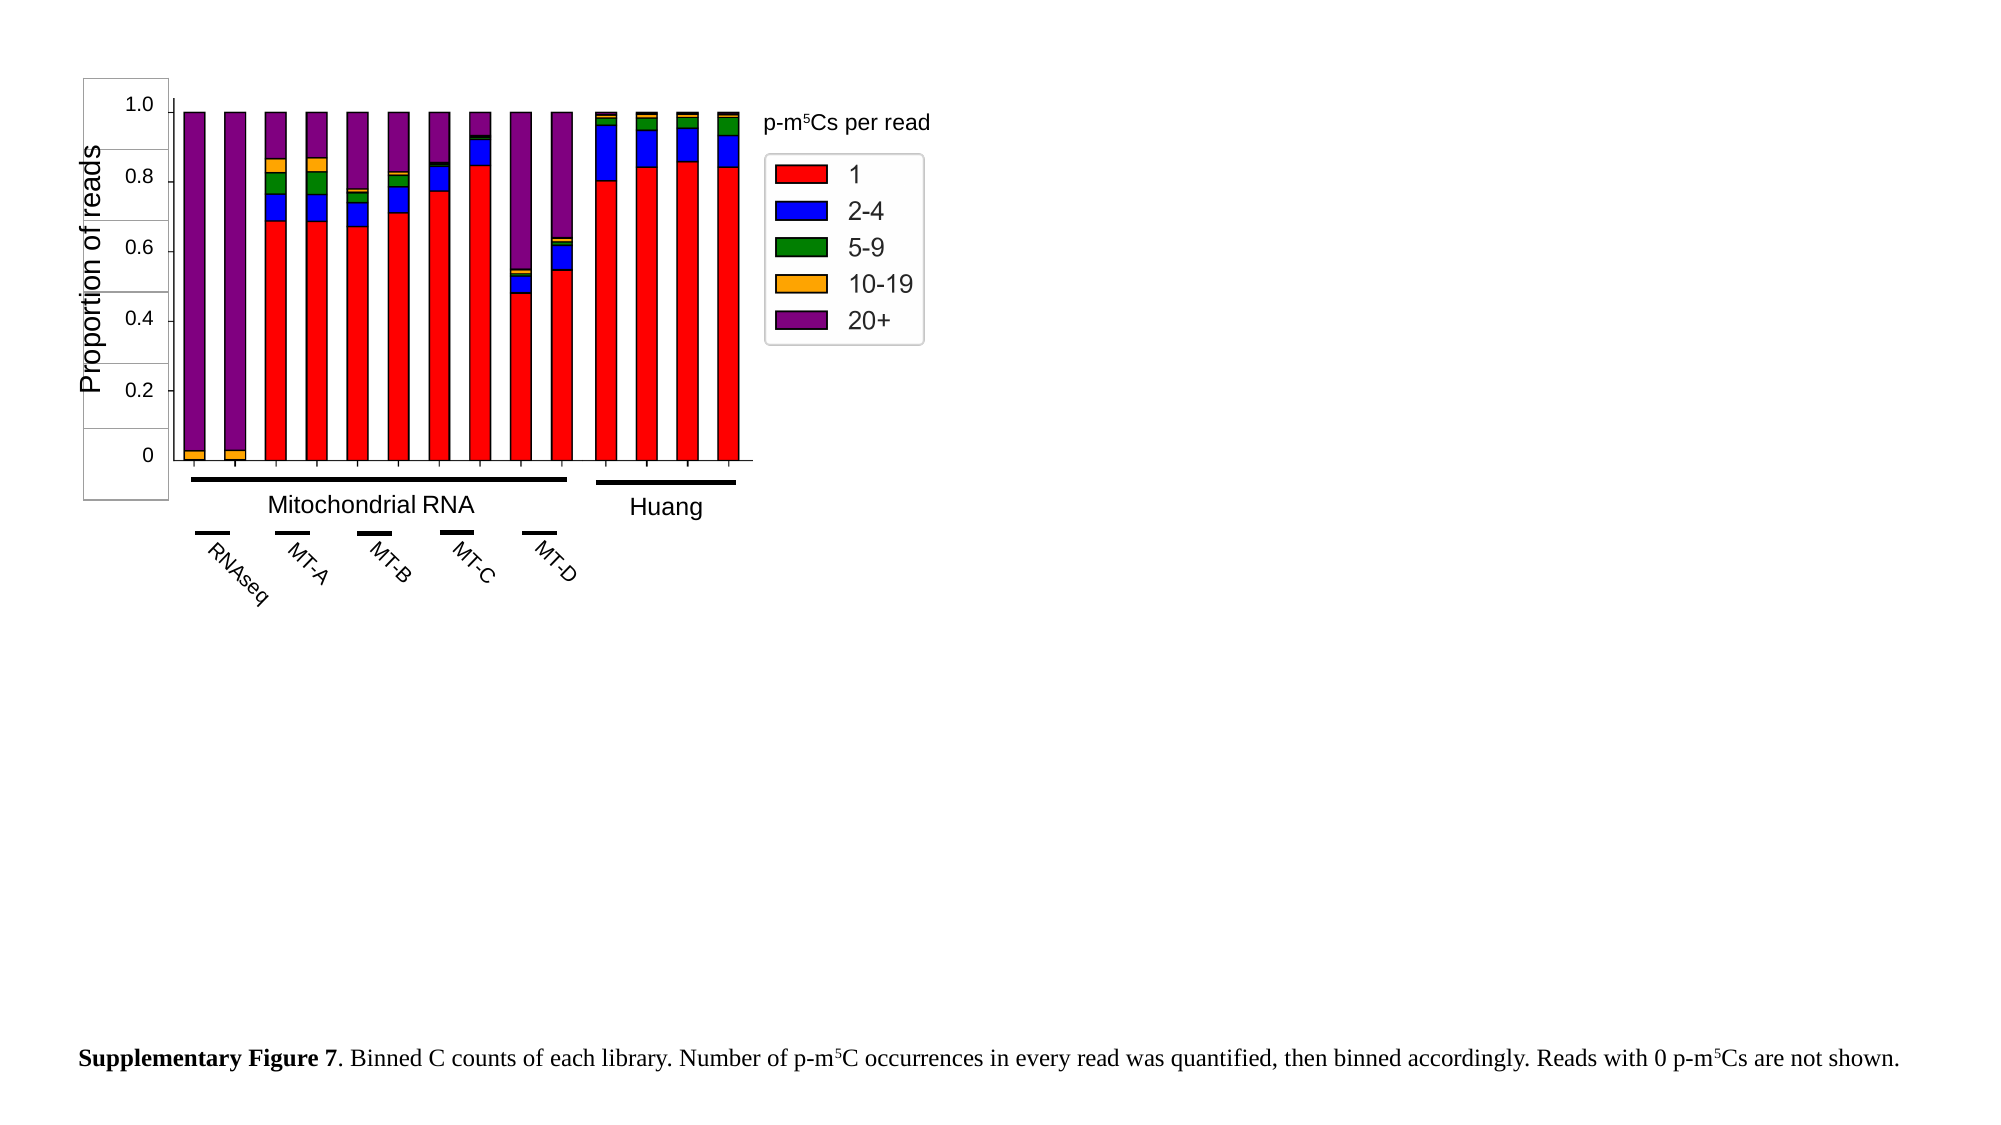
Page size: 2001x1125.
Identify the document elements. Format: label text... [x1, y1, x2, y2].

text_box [63, 77, 957, 615]
text_box Supplementary Figure 7. Binned C counts of each library. Number of p-m5C occurrences in every read was quantified, then binned accordingly. Reads with 0 p-m5Cs are not shown. [63, 1019, 1976, 1079]
